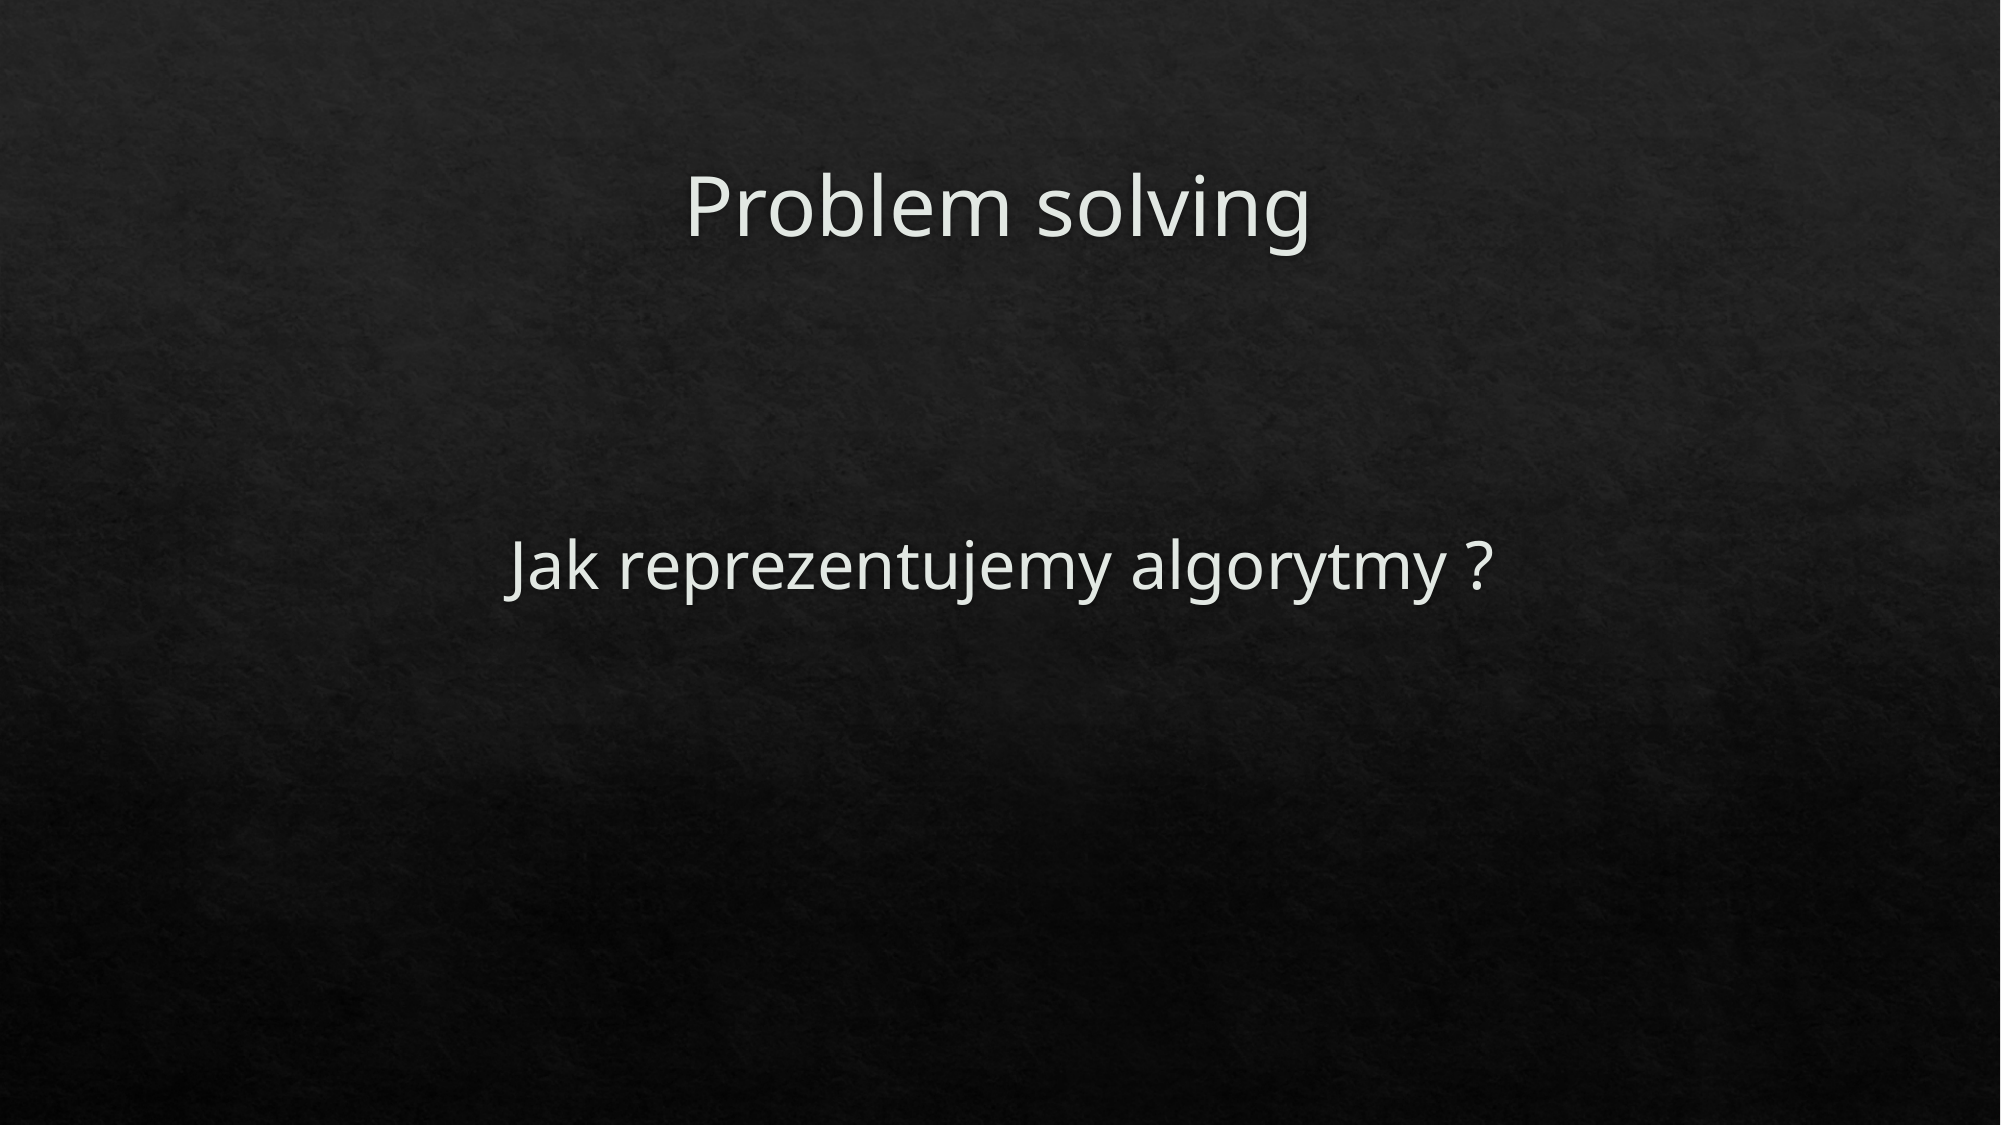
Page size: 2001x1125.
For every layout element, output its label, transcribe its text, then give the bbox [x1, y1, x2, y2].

list Jak reprezentujemy algorytmy ? [149, 257, 1849, 868]
title Problem solving [149, 99, 1849, 253]
